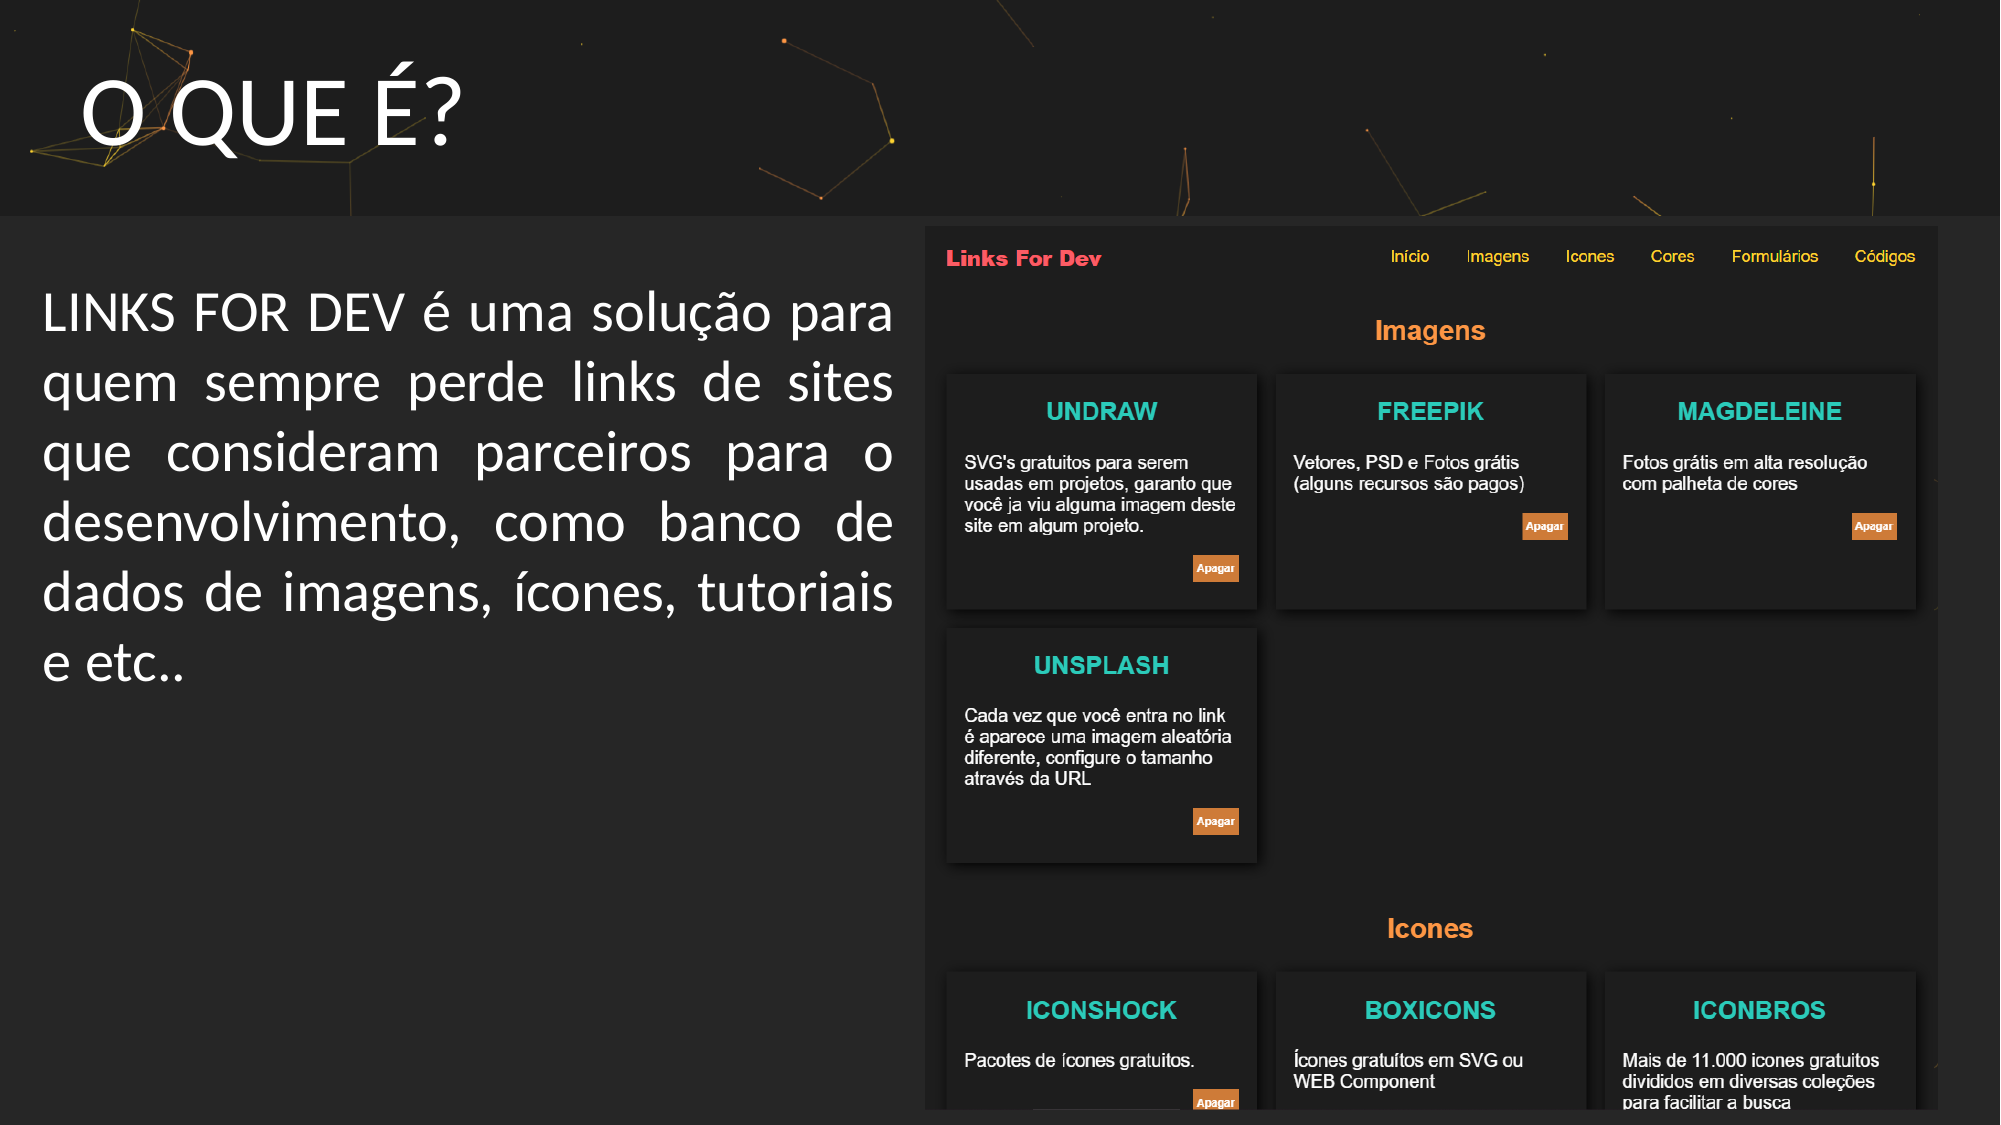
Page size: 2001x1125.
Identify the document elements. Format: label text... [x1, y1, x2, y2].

text_box LINKS FOR DEV é uma solução para quem sempre perde links de sites que consideram parceiros para o desenvolvimento, como banco de dados de imagens, ícones, tutoriais e etc.. [28, 265, 910, 701]
picture [925, 226, 1938, 1110]
picture [0, 0, 2000, 216]
